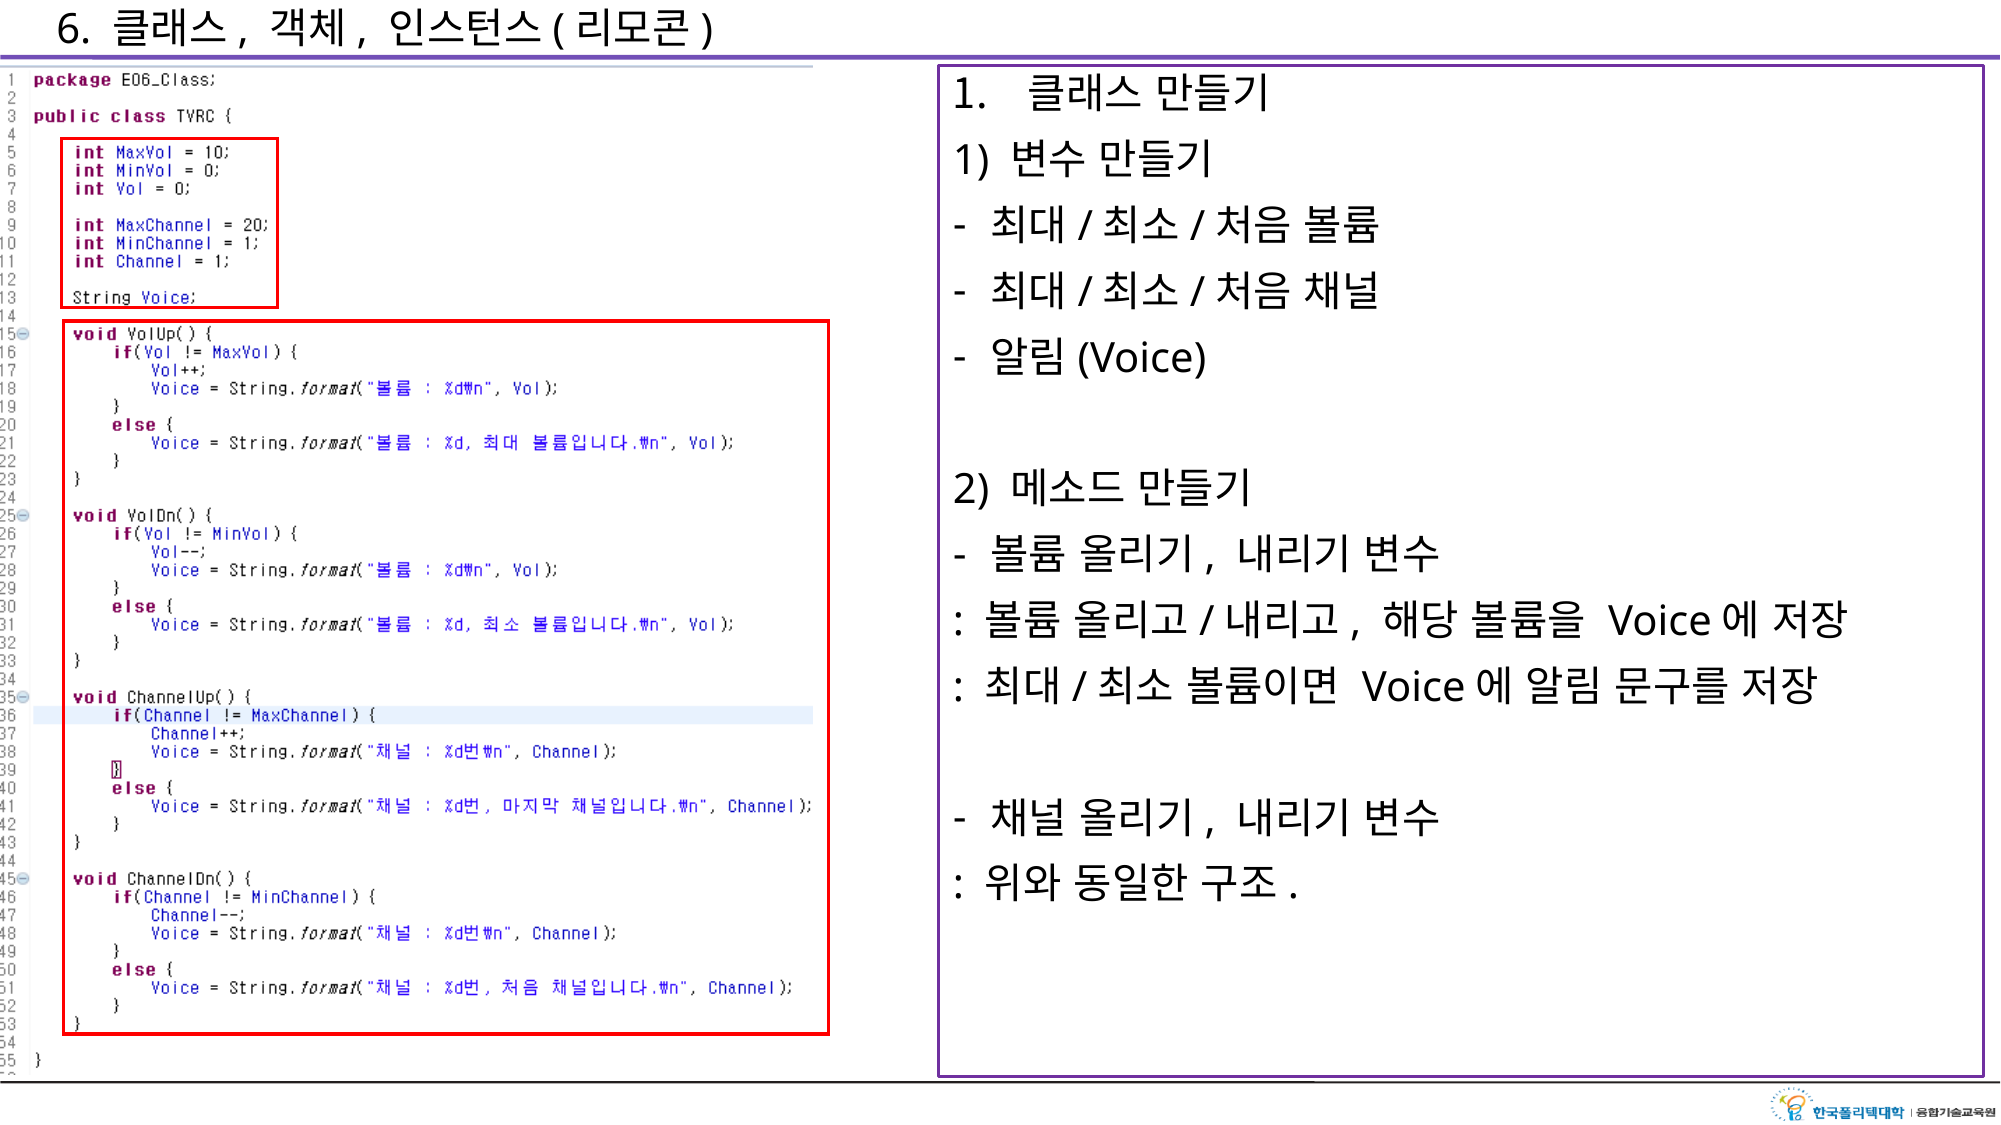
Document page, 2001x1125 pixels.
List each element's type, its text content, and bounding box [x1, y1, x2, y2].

picture [1765, 1084, 1998, 1124]
text_box [813, 320, 830, 1035]
list 클래스 만들기 1) 변수 만들기 최대/최소/처음 볼륨 최대/최소/처음 채널 알림(Voice) 2) 메소드 만들기 볼륨 올리기, 내리기 변수 : 볼륨 올리고/내리고, 해당 볼륨을 Voice에 저장 : 최대/최소 볼륨이면 Voice에 알림 문구를 저장 채널 올리기, 내리기 변수 : 위와 동일한 구조. [937, 64, 1985, 1078]
picture [0, 65, 813, 1075]
title 6. 클래스, 객체, 인스턴스(리모콘) [41, 0, 1972, 69]
